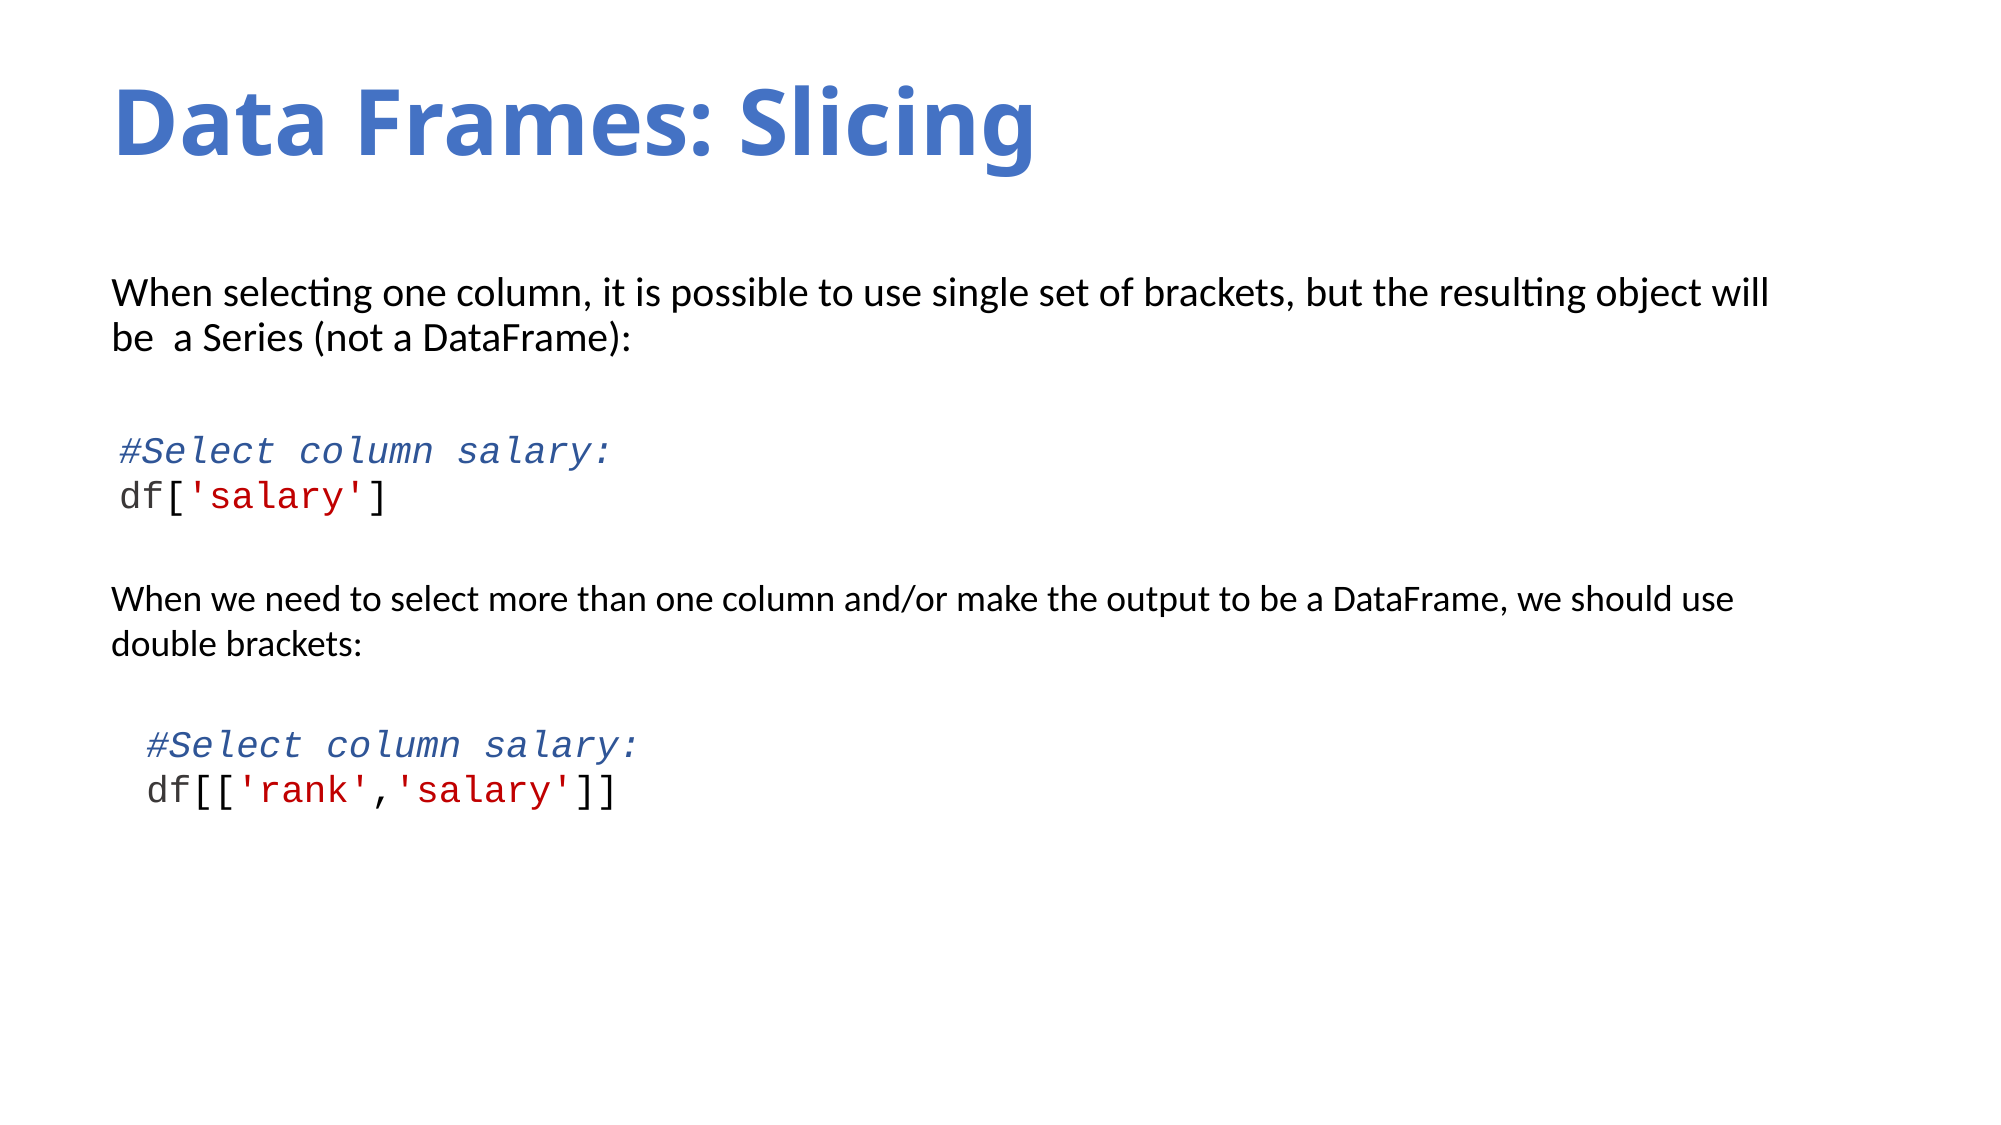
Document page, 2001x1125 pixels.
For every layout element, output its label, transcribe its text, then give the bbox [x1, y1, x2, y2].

text_box When we need to select more than one column and/or make the output to be a DataFrame, we should use double brackets: [96, 566, 1822, 672]
list When selecting one column, it is possible to use single set of brackets, but the resulting object will be a Series (not a DataFrame): [96, 262, 1822, 407]
text_box #Select column salary: df['salary'] [104, 418, 1452, 524]
text_box #Select column salary: df[['rank','salary']] [131, 713, 1132, 818]
title Data Frames: Slicing [96, 64, 1822, 183]
